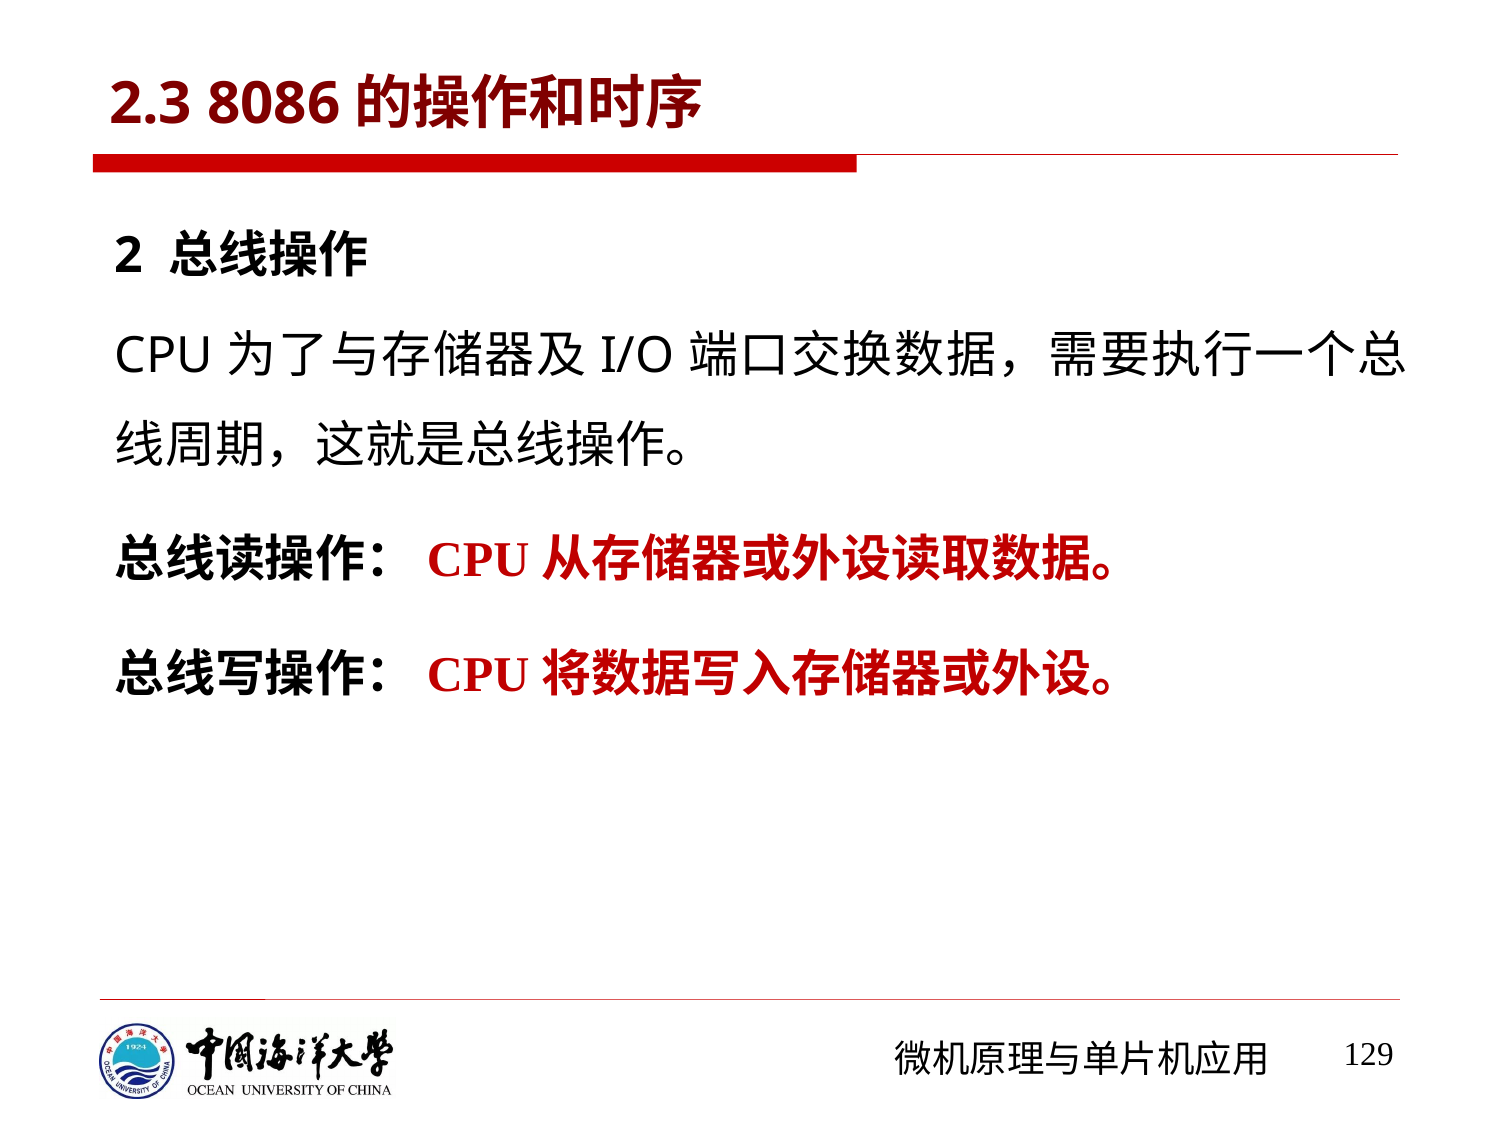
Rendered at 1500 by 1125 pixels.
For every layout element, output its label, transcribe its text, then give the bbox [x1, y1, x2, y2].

picture [99, 1017, 396, 1099]
slide_number 129 [1328, 1024, 1448, 1103]
list 2 总线操作 CPU为了与存储器及I/O端口交换数据，需要执行一个总线周期，这就是总线操作。 总线读操作：CPU从存储器或外设读取数据。 总线写操作：CPU将数据写入存储器或外设。 [99, 184, 1424, 982]
title 2.3 8086的操作和时序 [94, 30, 1407, 143]
